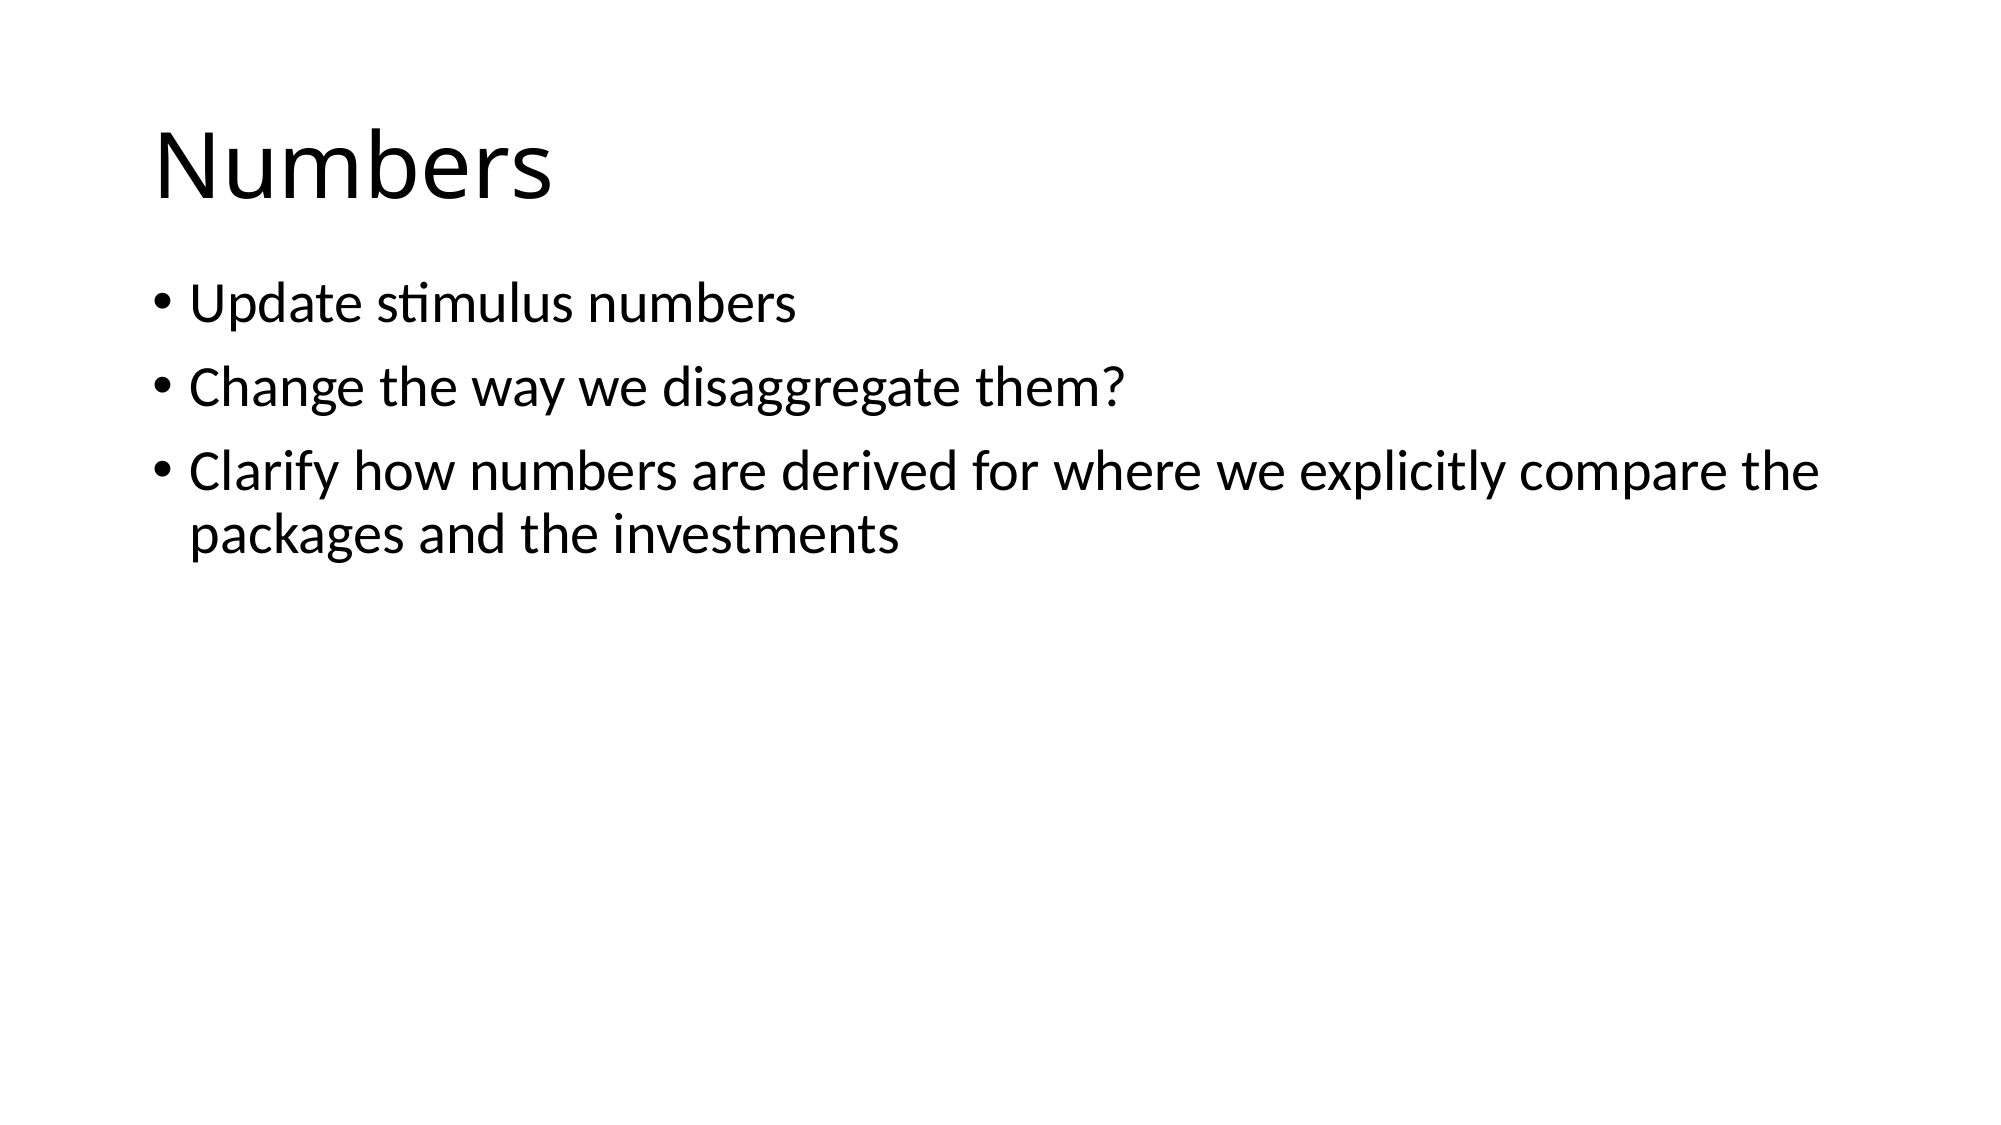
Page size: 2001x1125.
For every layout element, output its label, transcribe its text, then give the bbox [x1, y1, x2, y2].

list Update stimulus numbers Change the way we disaggregate them? Clarify how numbers are derived for where we explicitly compare the packages and the investments [137, 264, 1863, 979]
title Numbers [137, 59, 1863, 264]
